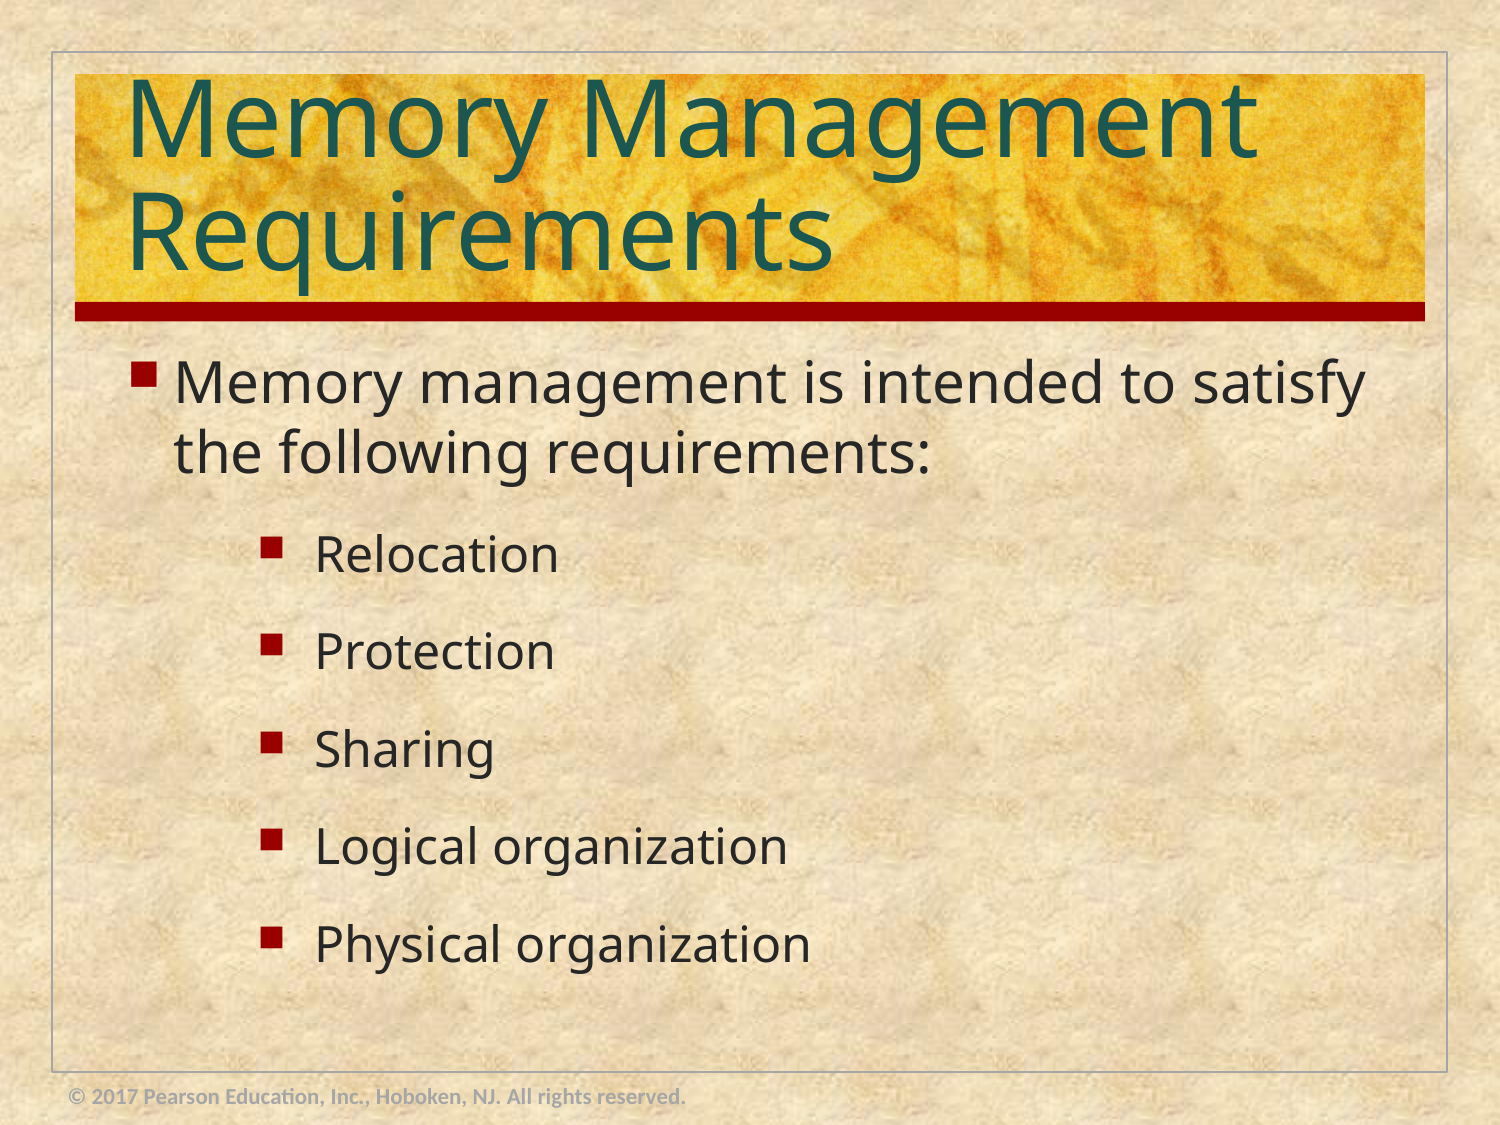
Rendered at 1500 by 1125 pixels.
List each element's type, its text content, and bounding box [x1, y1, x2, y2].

picture [0, 0, 1500, 1125]
picture [53, 53, 1446, 1071]
title Memory Management Requirements [108, 74, 1392, 292]
footer © 2017 Pearson Education, Inc., Hoboken, NJ. All rights reserved. [52, 1065, 1075, 1125]
list Memory management is intended to satisfy the following requirements: Relocation Protection Sharing Logical organization Physical organization [112, 337, 1413, 1063]
